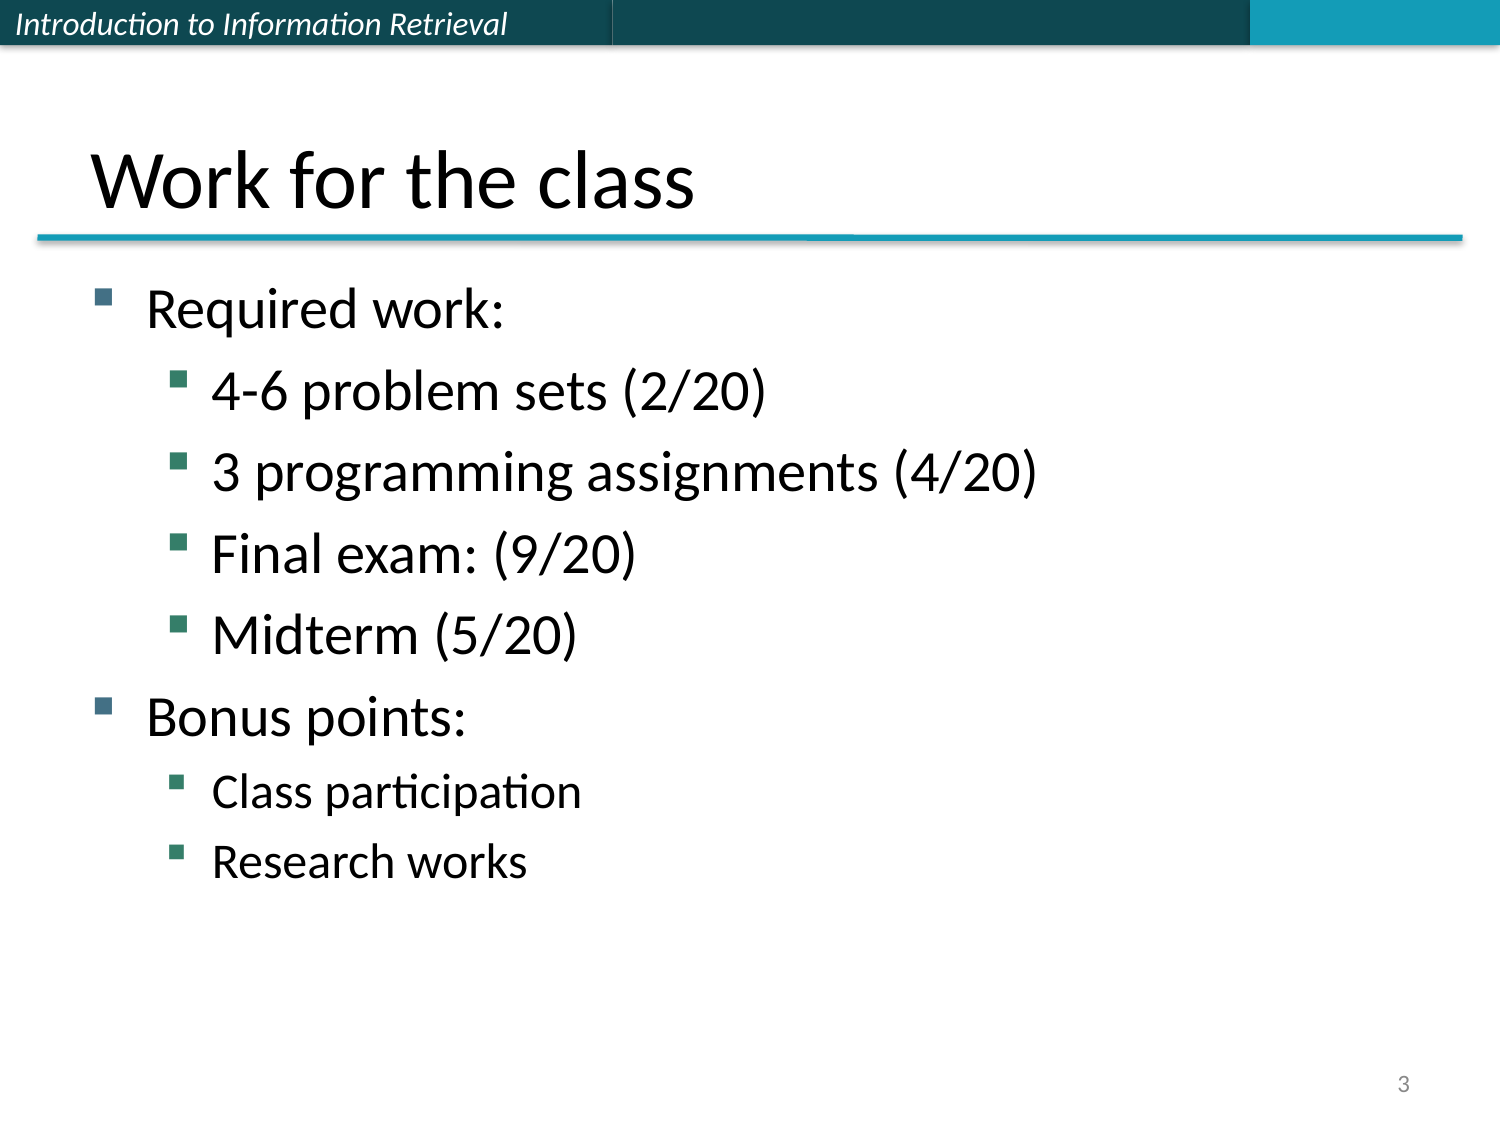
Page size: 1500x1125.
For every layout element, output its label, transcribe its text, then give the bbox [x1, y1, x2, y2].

slide_number 3 [1074, 1075, 1425, 1103]
title Work for the class [75, 45, 1425, 233]
list Required work: 4-6 problem sets (2/20) 3 programming assignments (4/20) Final exam: (9/20) Midterm (5/20) Bonus points: Class participation Research works [75, 262, 1425, 1075]
